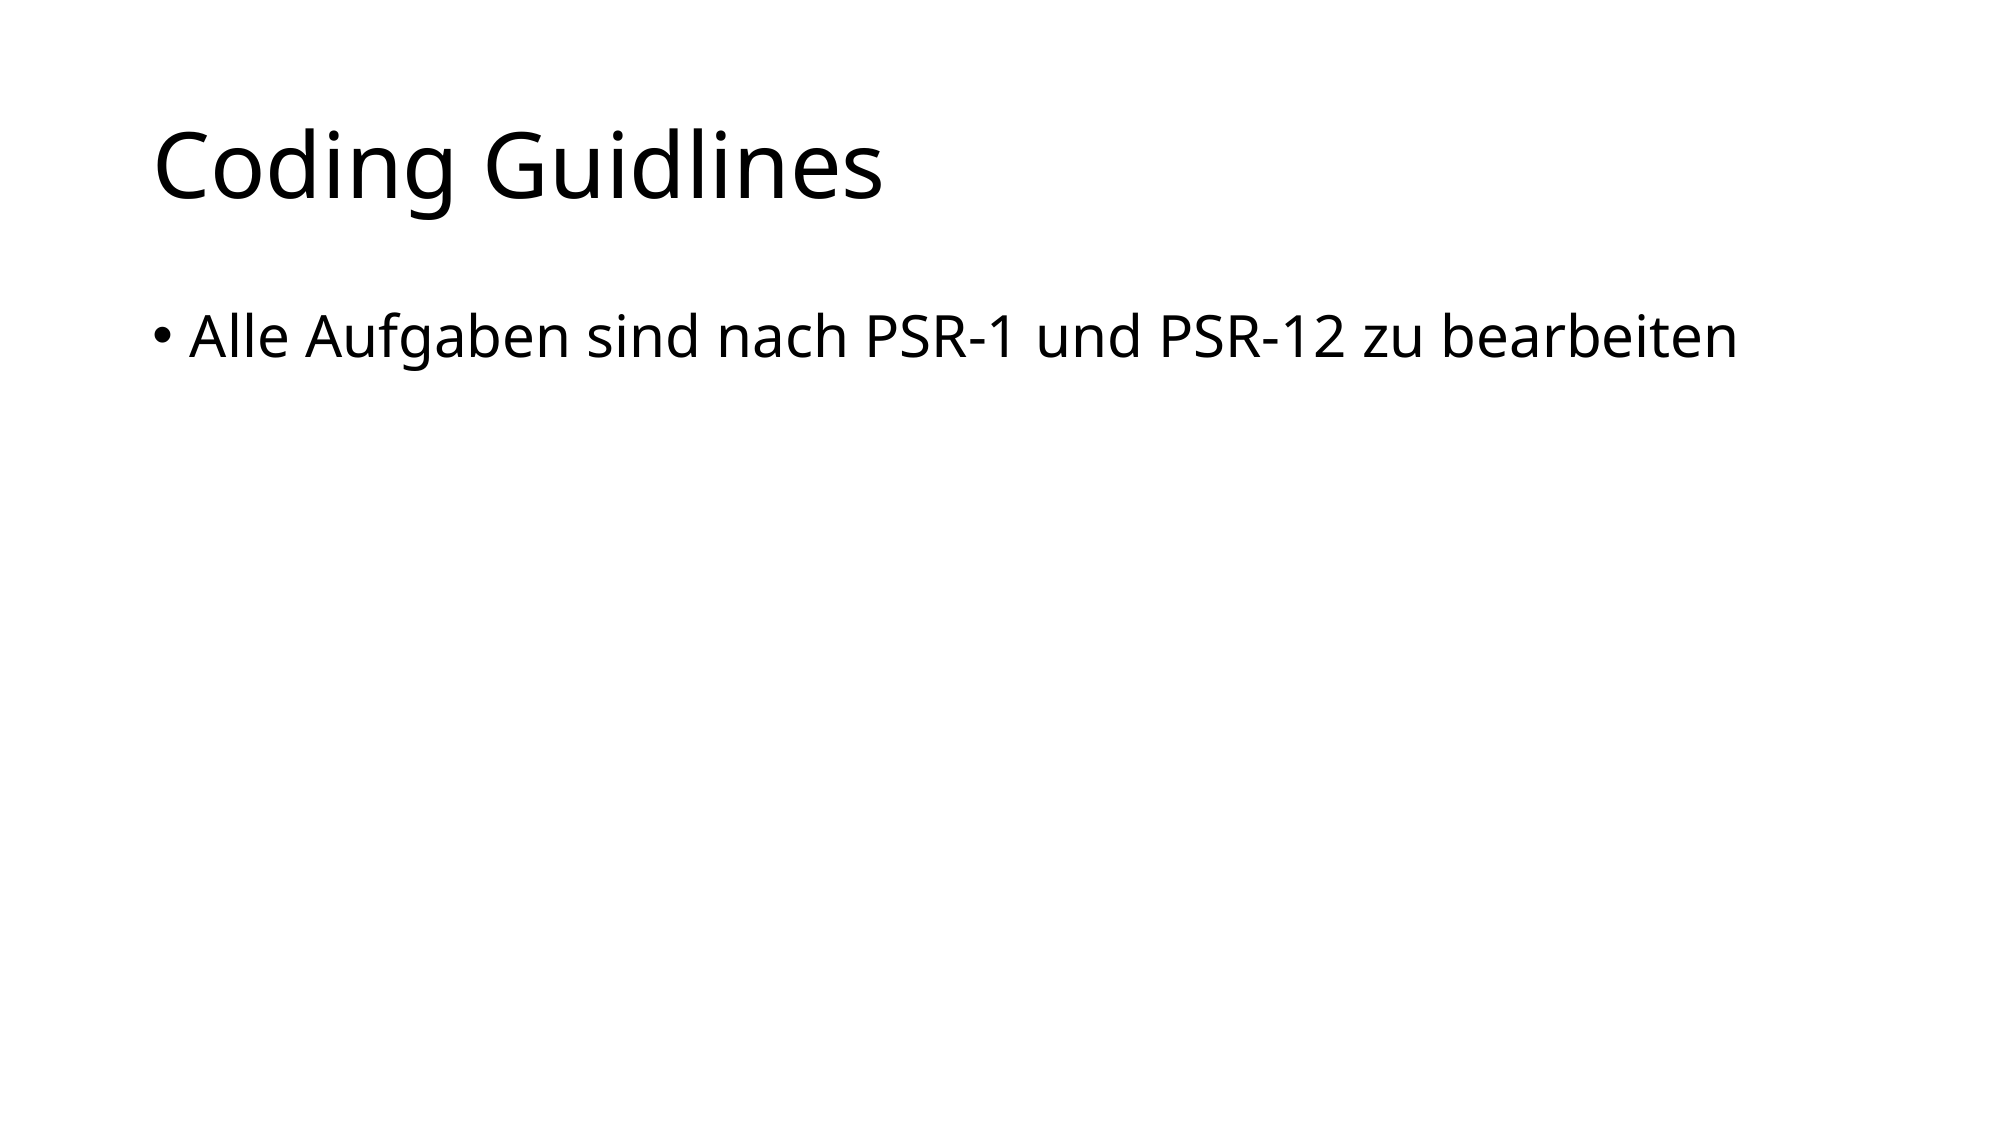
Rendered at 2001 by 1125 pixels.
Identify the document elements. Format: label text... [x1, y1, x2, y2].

title Coding Guidlines [137, 59, 1863, 278]
list Alle Aufgaben sind nach PSR-1 und PSR-12 zu bearbeiten [137, 299, 1863, 1014]
